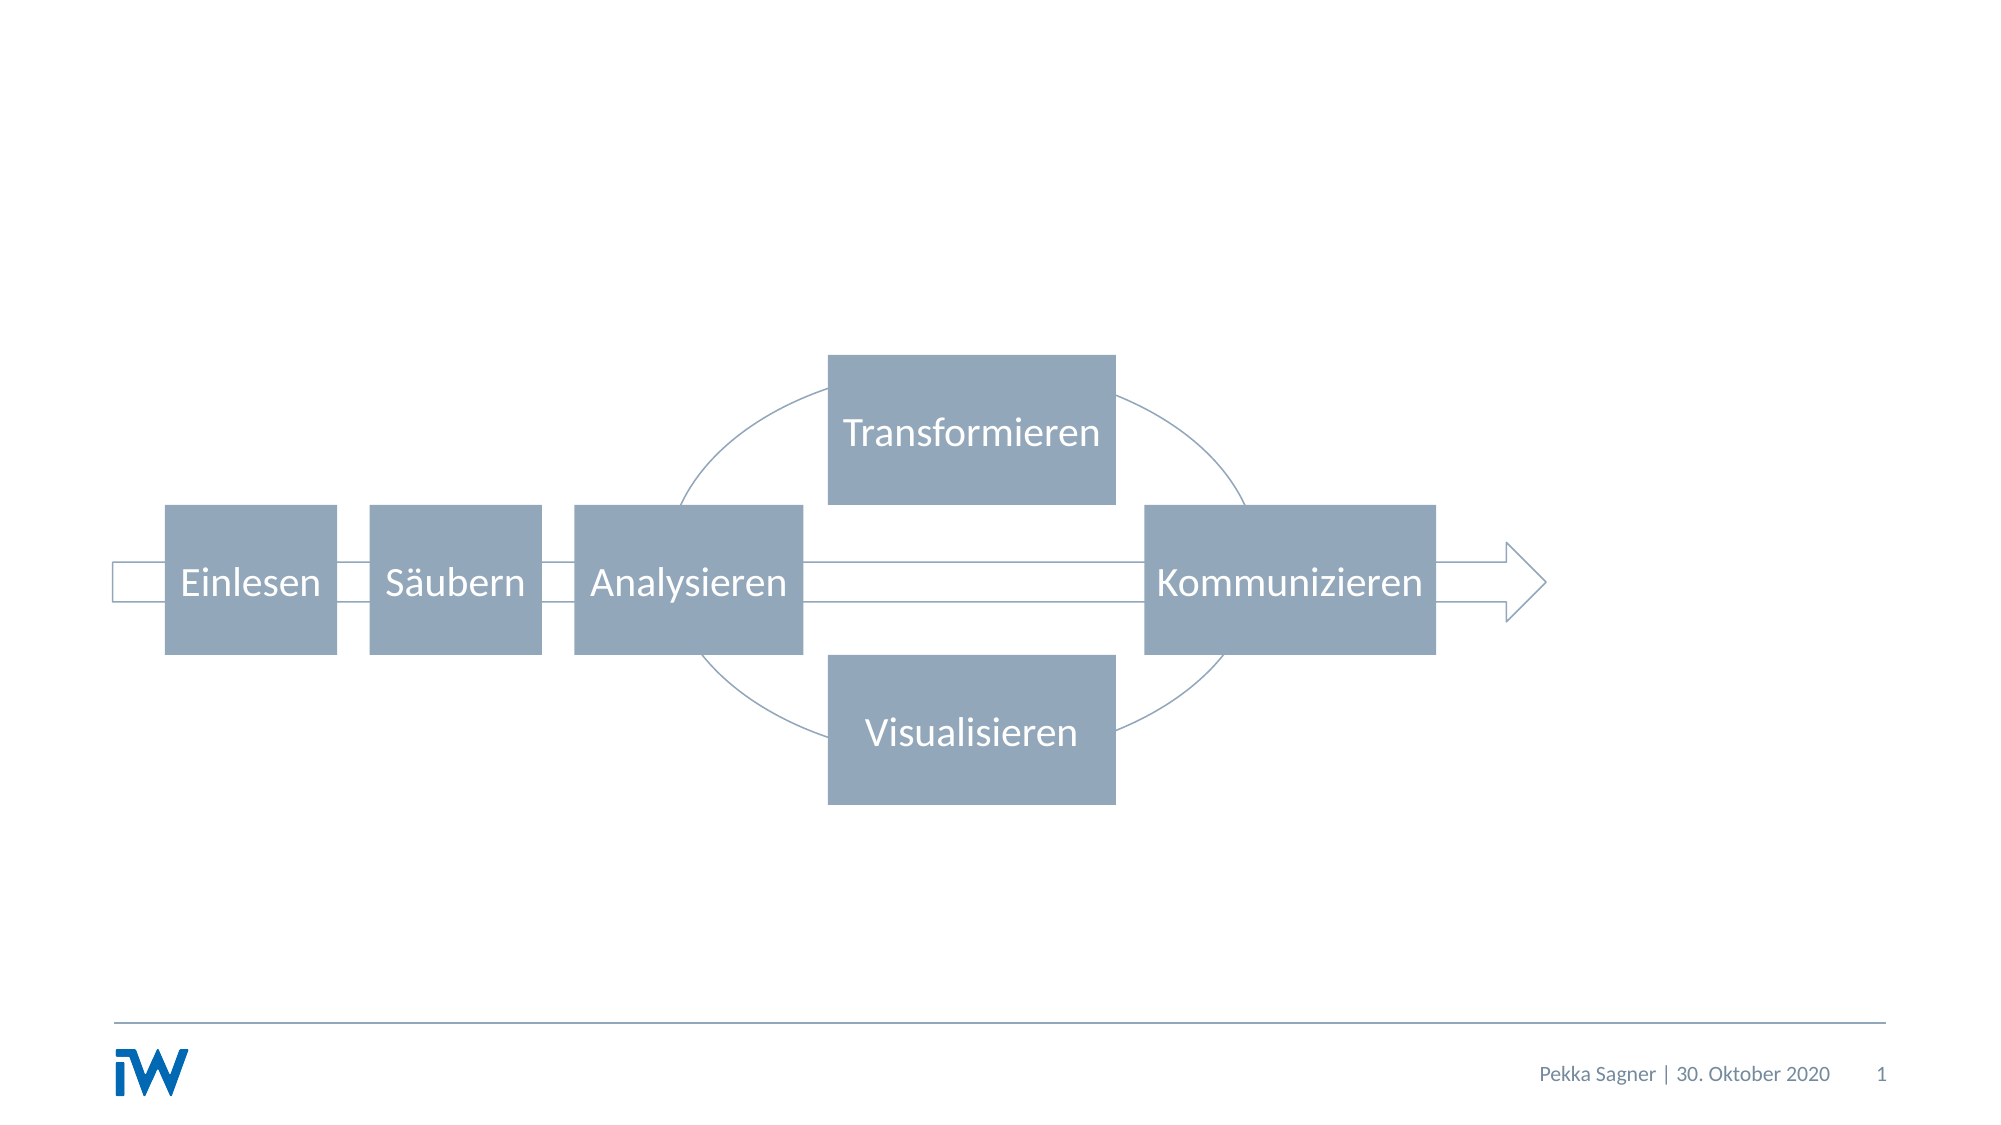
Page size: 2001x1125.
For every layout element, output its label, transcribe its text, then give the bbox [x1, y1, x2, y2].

slide_number 1 [1831, 1042, 1888, 1103]
picture [80, 1013, 224, 1125]
footer Pekka Sagner | 30. Oktober 2020 [905, 1042, 1831, 1103]
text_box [112, 354, 1547, 805]
